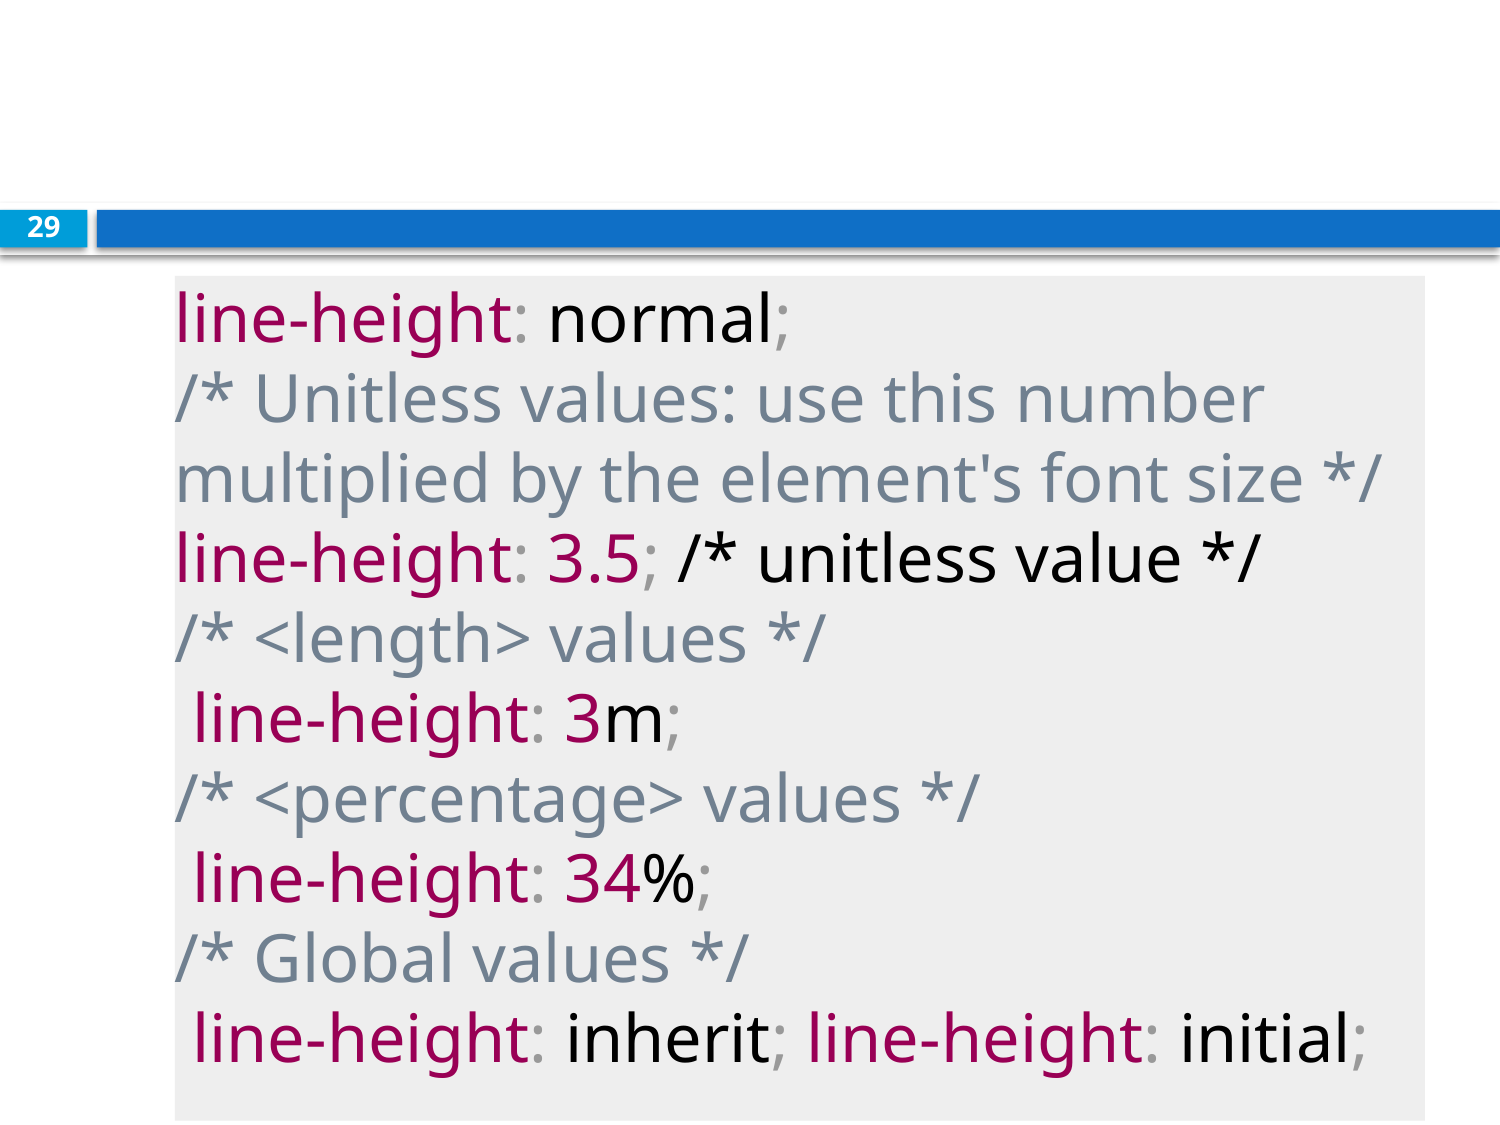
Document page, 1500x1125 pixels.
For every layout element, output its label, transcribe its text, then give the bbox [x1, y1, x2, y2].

slide_number 29 [0, 208, 88, 249]
text_box line-height: normal; /* Unitless values: use this number multiplied by the element's font size */ line-height: 3.5; /* unitless value */ /* <length> values */ line-height: 3m; /* <percentage> values */ line-height: 34%; /* Global values */ line-height: inherit; line-height: initial; [174, 275, 1425, 1121]
